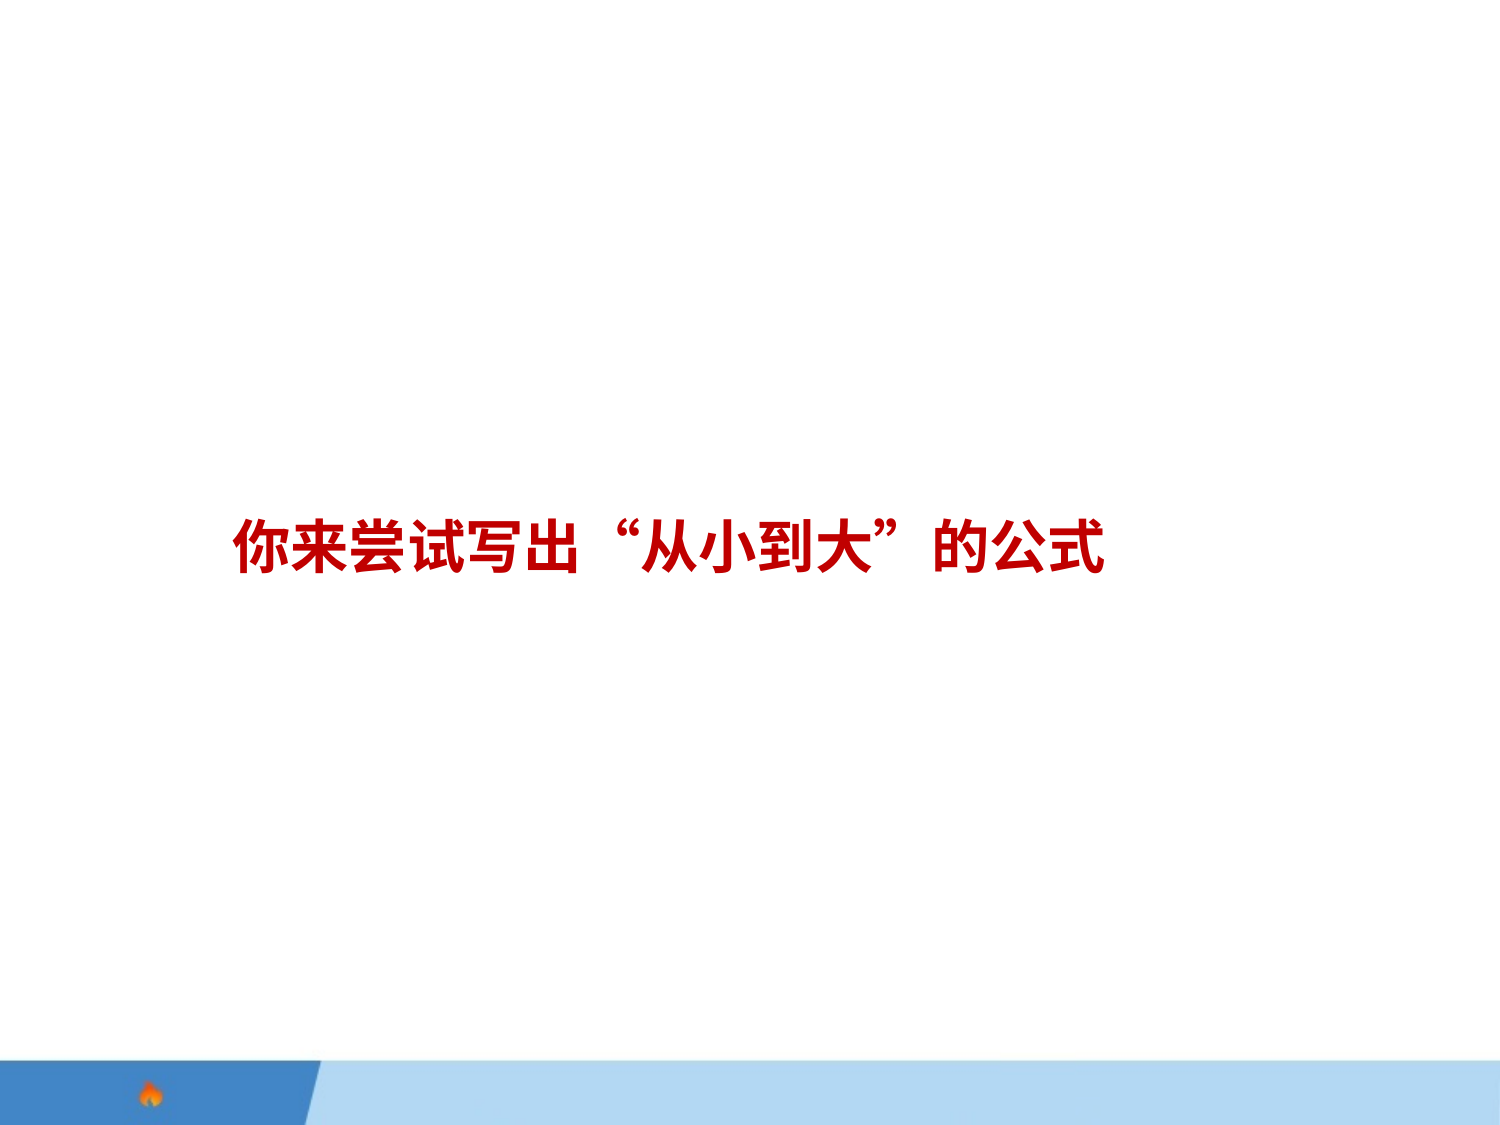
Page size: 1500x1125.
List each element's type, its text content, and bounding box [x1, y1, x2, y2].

picture [0, 0, 1500, 1125]
title 你来尝试写出“从小到大”的公式 [123, 349, 1474, 740]
